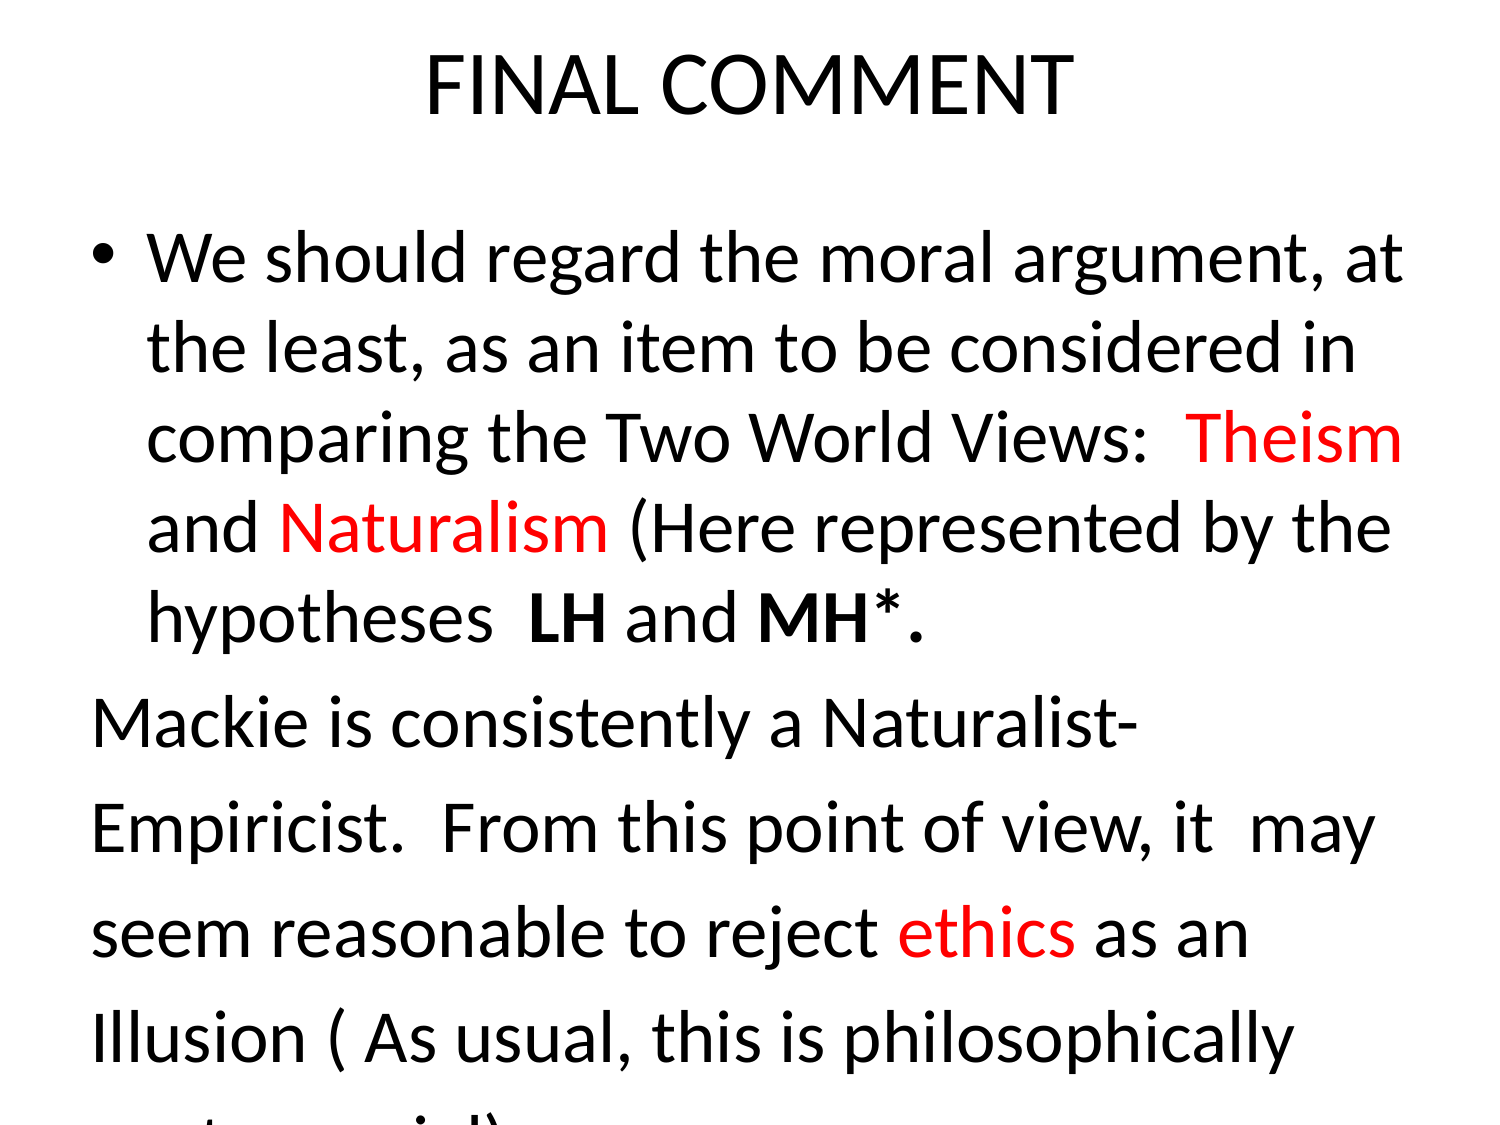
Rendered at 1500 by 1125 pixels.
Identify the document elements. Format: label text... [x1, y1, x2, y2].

list We should regard the moral argument, at the least, as an item to be considered in comparing the Two World Views: Theism and Naturalism (Here represented by the hypotheses LH and MH*. Mackie is consistently a Naturalist- Empiricist. From this point of view, it may seem reasonable to reject ethics as an Illusion ( As usual, this is philosophically controversial). [74, 199, 1426, 1125]
title FINAL COMMENT [74, 0, 1426, 156]
